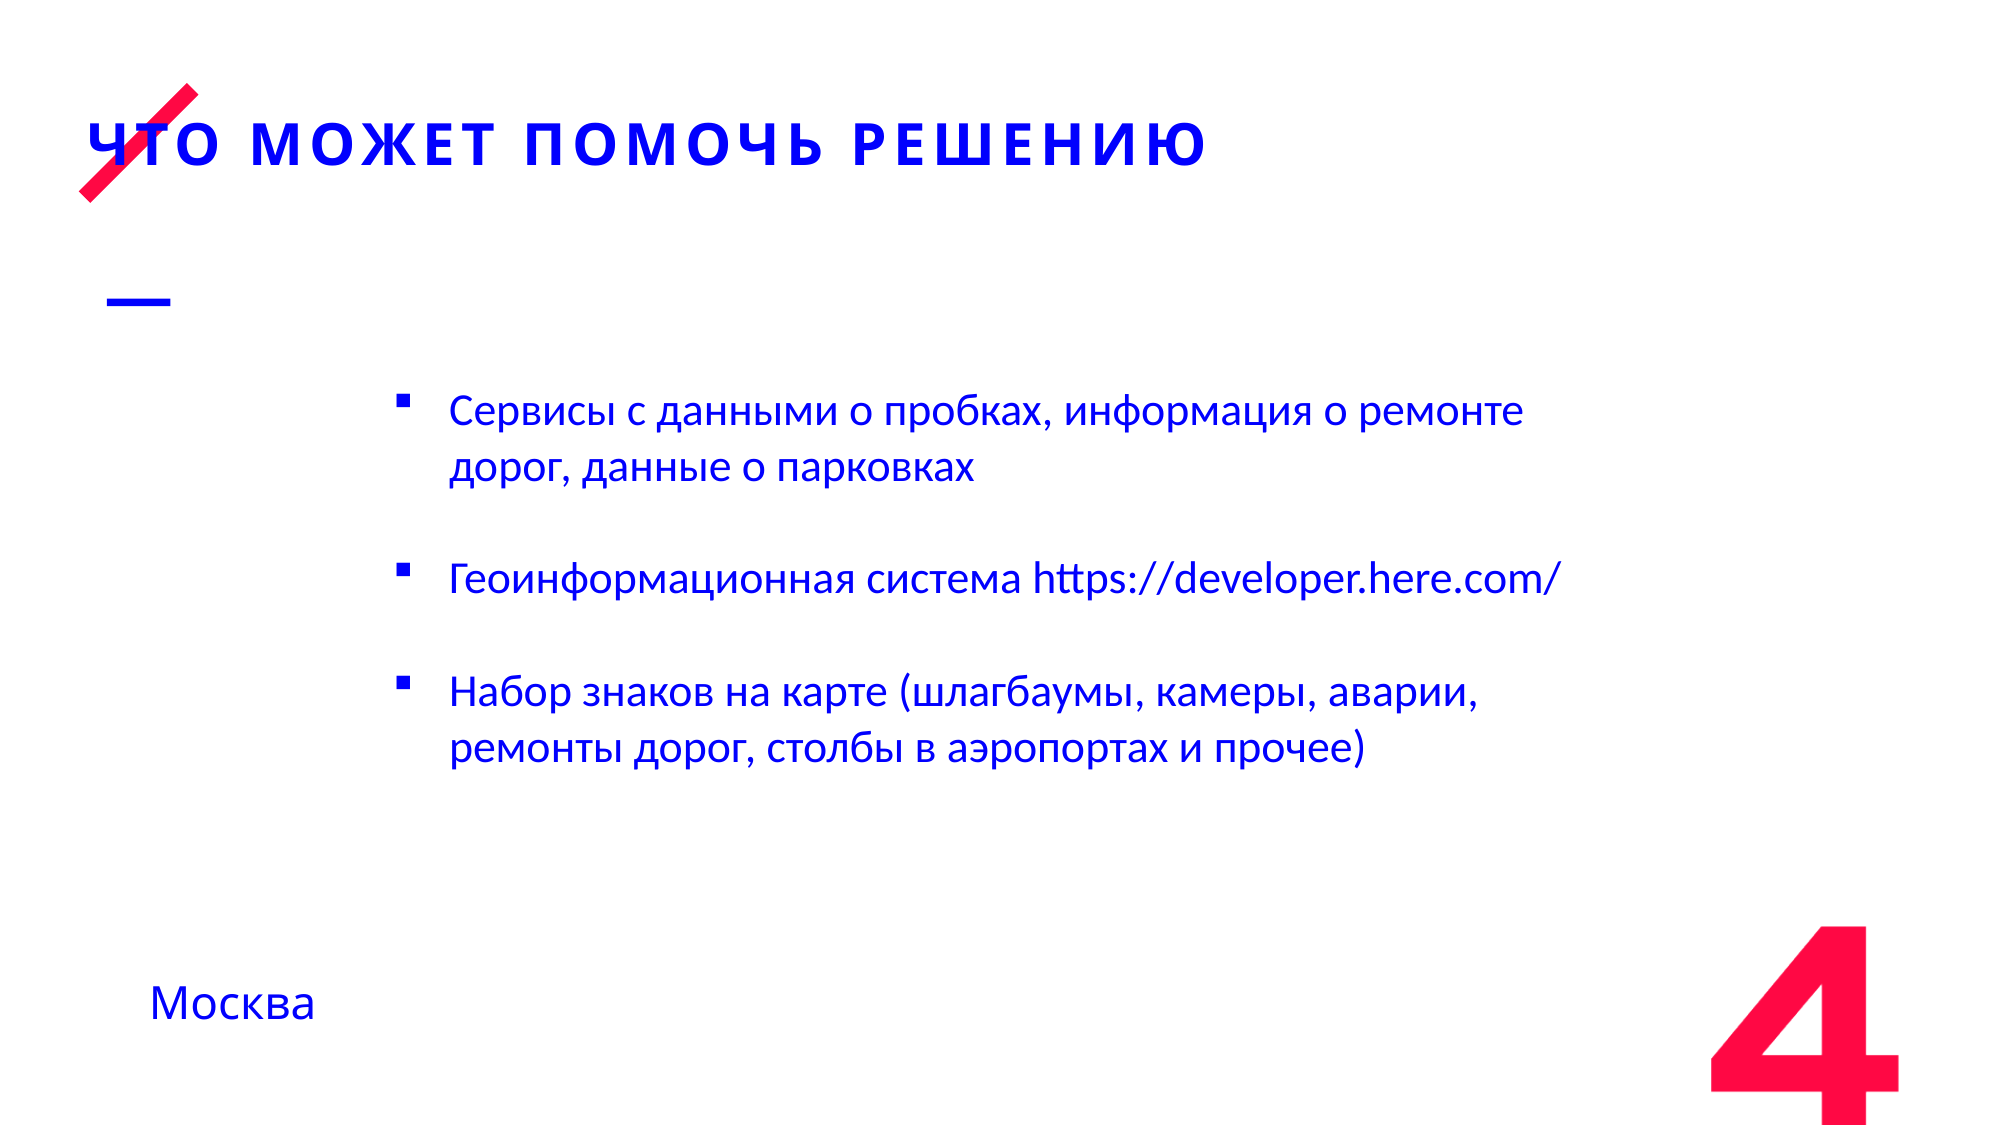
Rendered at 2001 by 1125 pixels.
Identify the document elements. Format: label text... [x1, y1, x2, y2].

text_box Сервисы с данными о пробках, информация о ремонте дорог, данные о парковках Геоинформационная система https://developer.here.com/ Набор знаков на карте (шлагбаумы, камеры, аварии, ремонты дорог, столбы в аэропортах и прочее) [378, 258, 1638, 836]
text_box [77, 185, 110, 205]
text_box Москва [134, 966, 332, 1036]
text_box ЧТО МОЖЕТ ПОМОЧЬ РЕШЕНИЮ [72, 100, 1224, 185]
picture [1711, 926, 1899, 1125]
text_box [106, 298, 171, 307]
text_box [168, 81, 200, 100]
